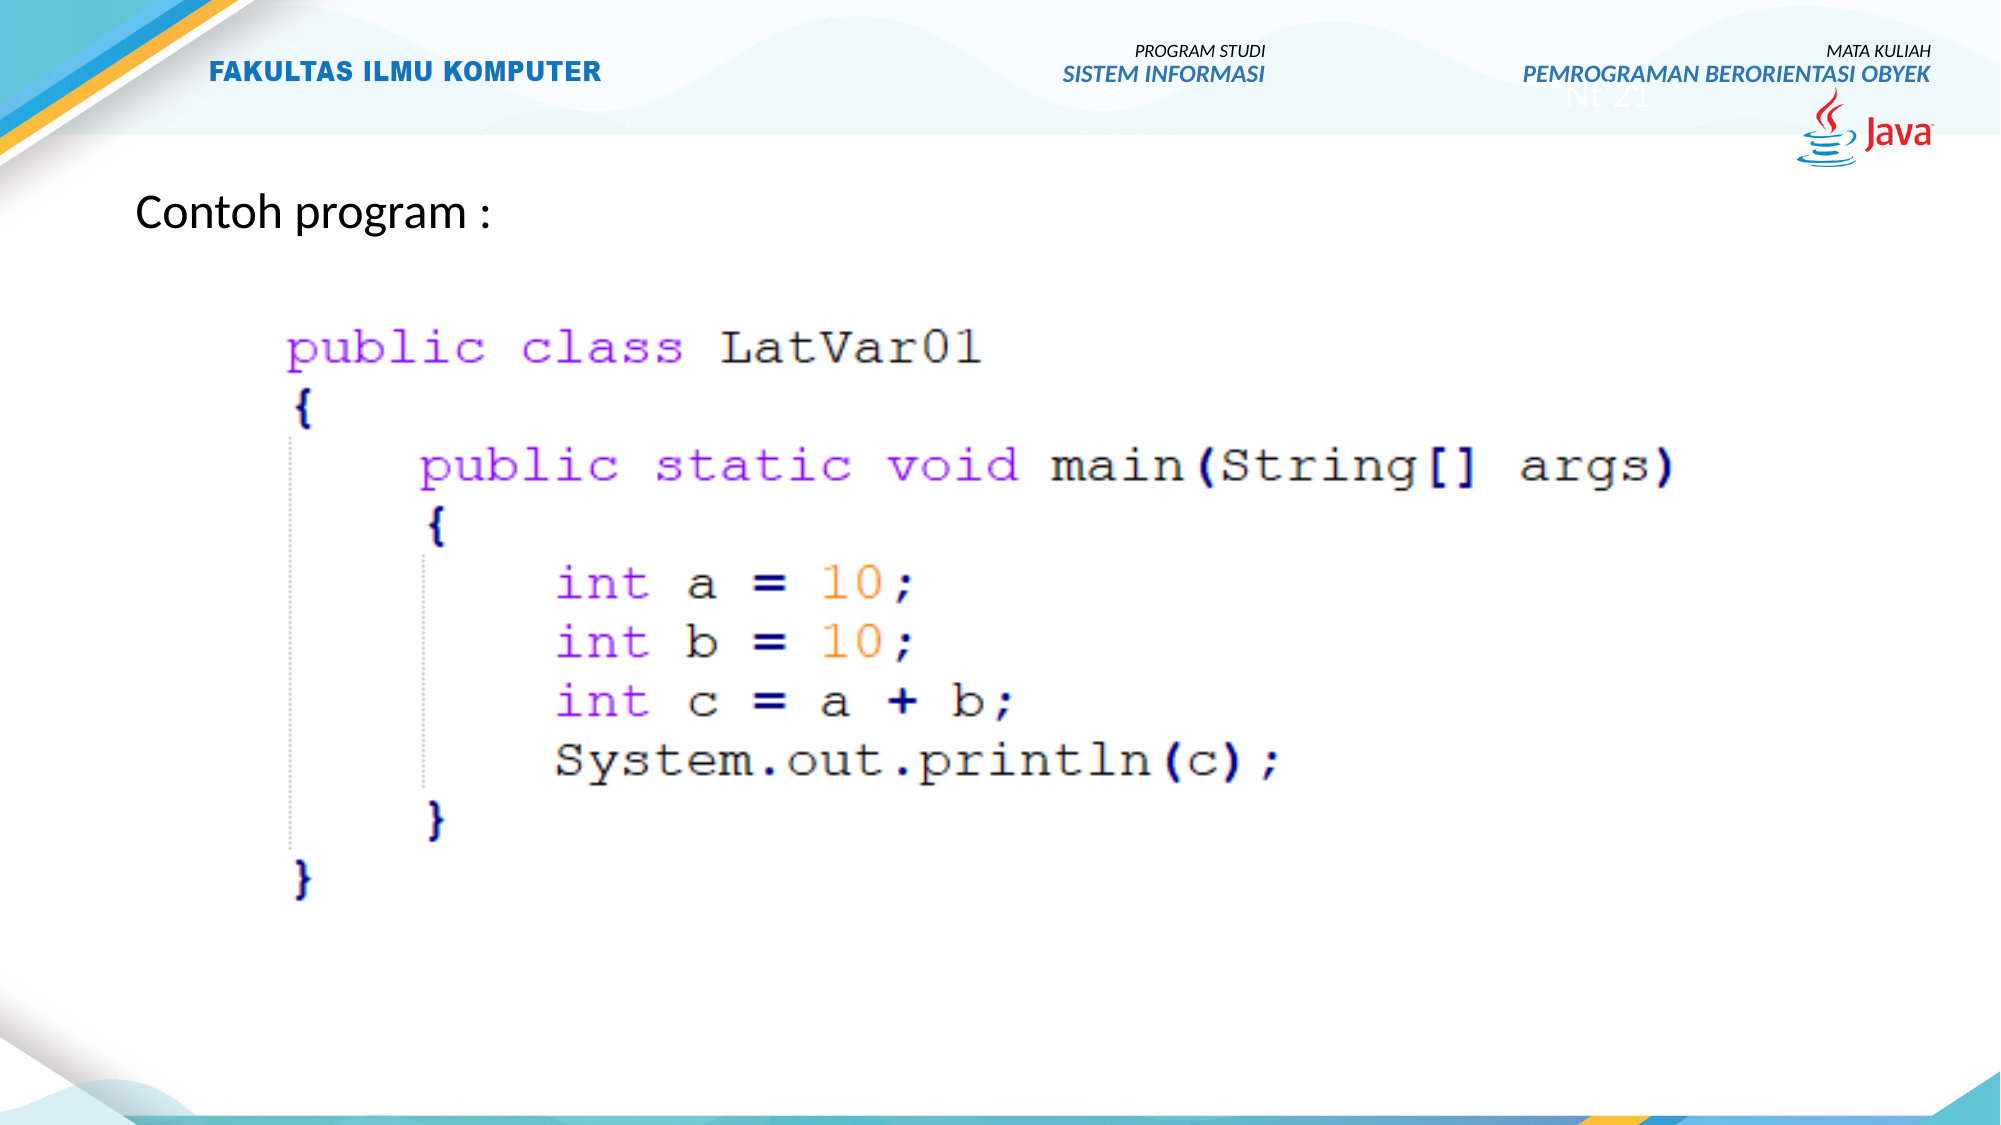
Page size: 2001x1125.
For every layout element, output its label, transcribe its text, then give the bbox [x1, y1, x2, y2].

picture [0, 0, 2000, 1125]
text_box PROGRAM STUDI SISTEM INFORMASI [904, 33, 1281, 118]
text_box Nt’21 [1550, 62, 1711, 123]
text_box MATA KULIAH PEMROGRAMAN BERORIENTASI OBYEK [1487, 33, 1947, 118]
text_box Contoh program : [120, 171, 1873, 246]
